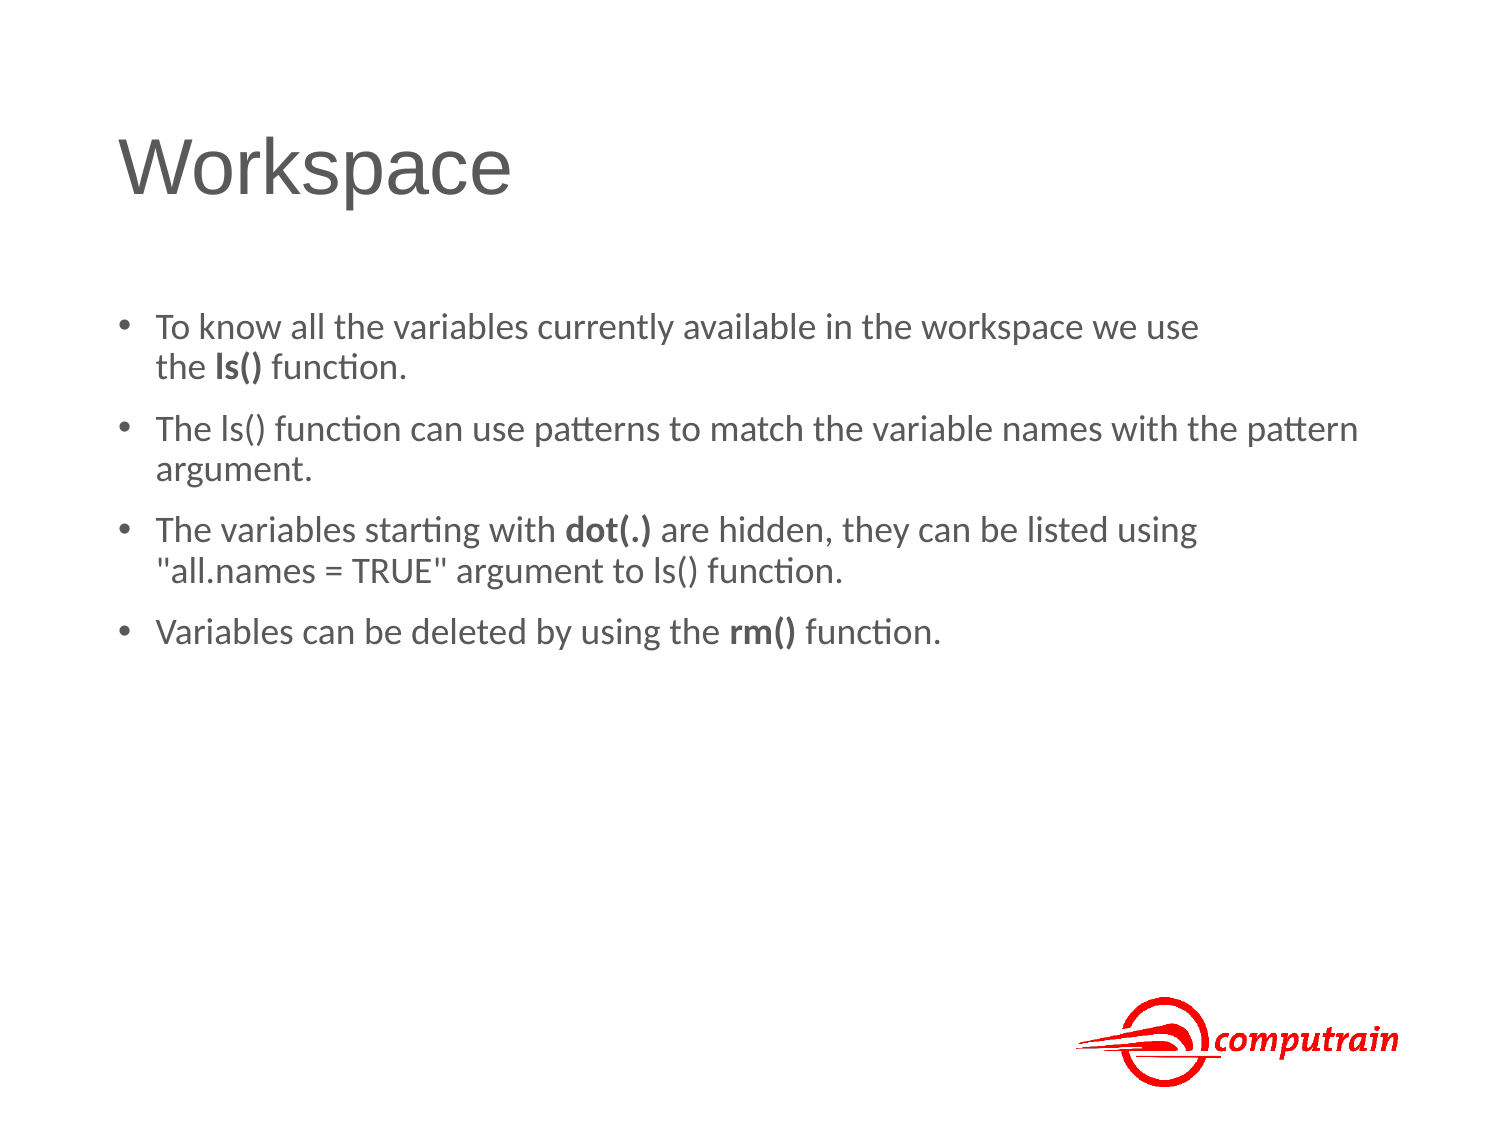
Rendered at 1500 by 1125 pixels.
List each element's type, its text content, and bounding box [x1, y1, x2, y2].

picture [1076, 997, 1398, 1087]
list To know all the variables currently available in the workspace we use the ls() function. The ls() function can use patterns to match the variable names with the pattern argument. The variables starting with dot(.) are hidden, they can be listed using "all.names = TRUE" argument to ls() function. Variables can be deleted by using the rm() function. [103, 299, 1397, 939]
title Workspace [103, 59, 1397, 278]
